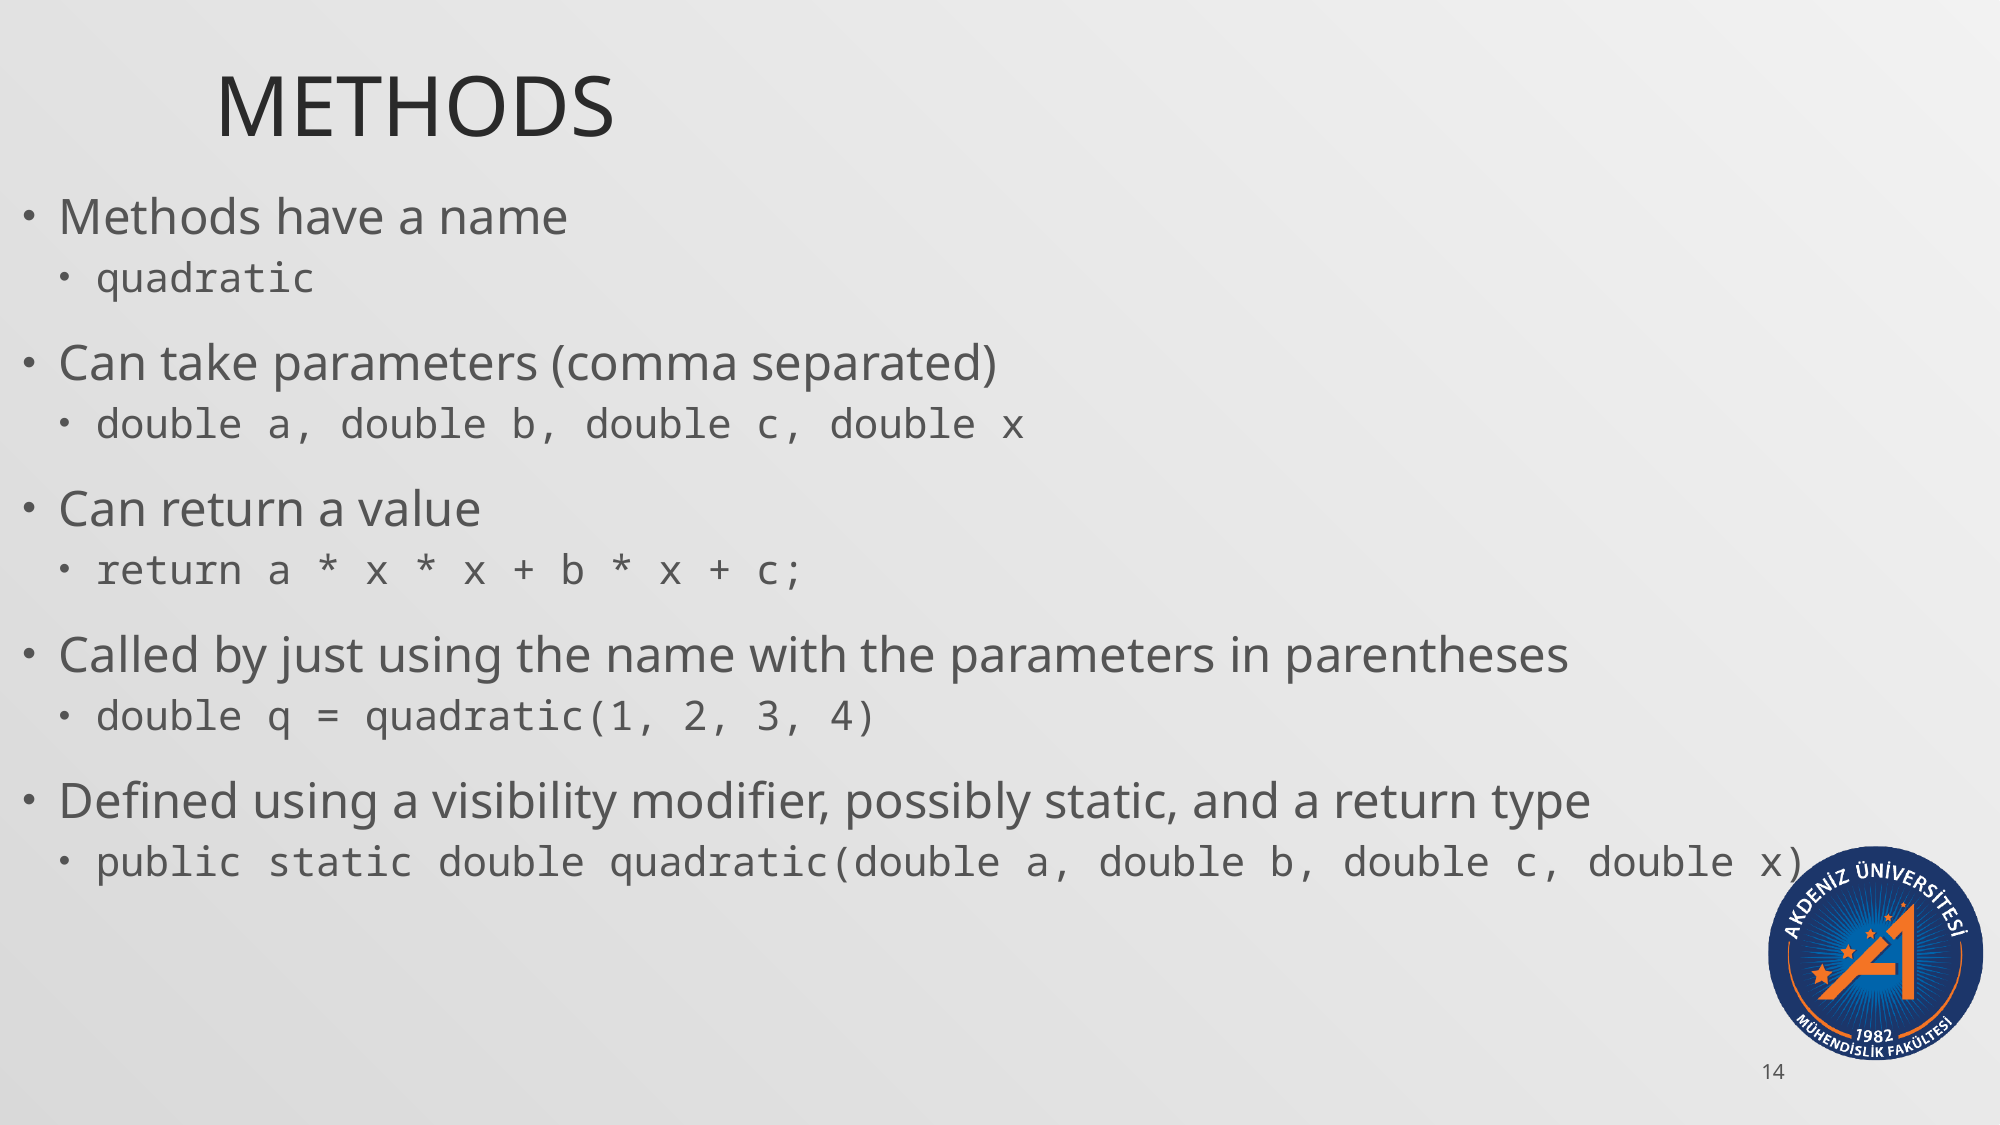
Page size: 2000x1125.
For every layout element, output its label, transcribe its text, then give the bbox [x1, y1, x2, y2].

picture [1767, 843, 1985, 1061]
title Methods [199, 45, 1800, 184]
slide_number 14 [1612, 1057, 1800, 1088]
list Methods have a name quadratic Can take parameters (comma separated) double a, double b, double c, double x Can return a value return a * x * x + b * x + c; Called by just using the name with the parameters in parentheses double q = quadratic(1, 2, 3, 4) Defined using a visibility modifier, possibly static, and a return type public static double quadratic(double a, double b, double c, double x) [0, 184, 1874, 897]
